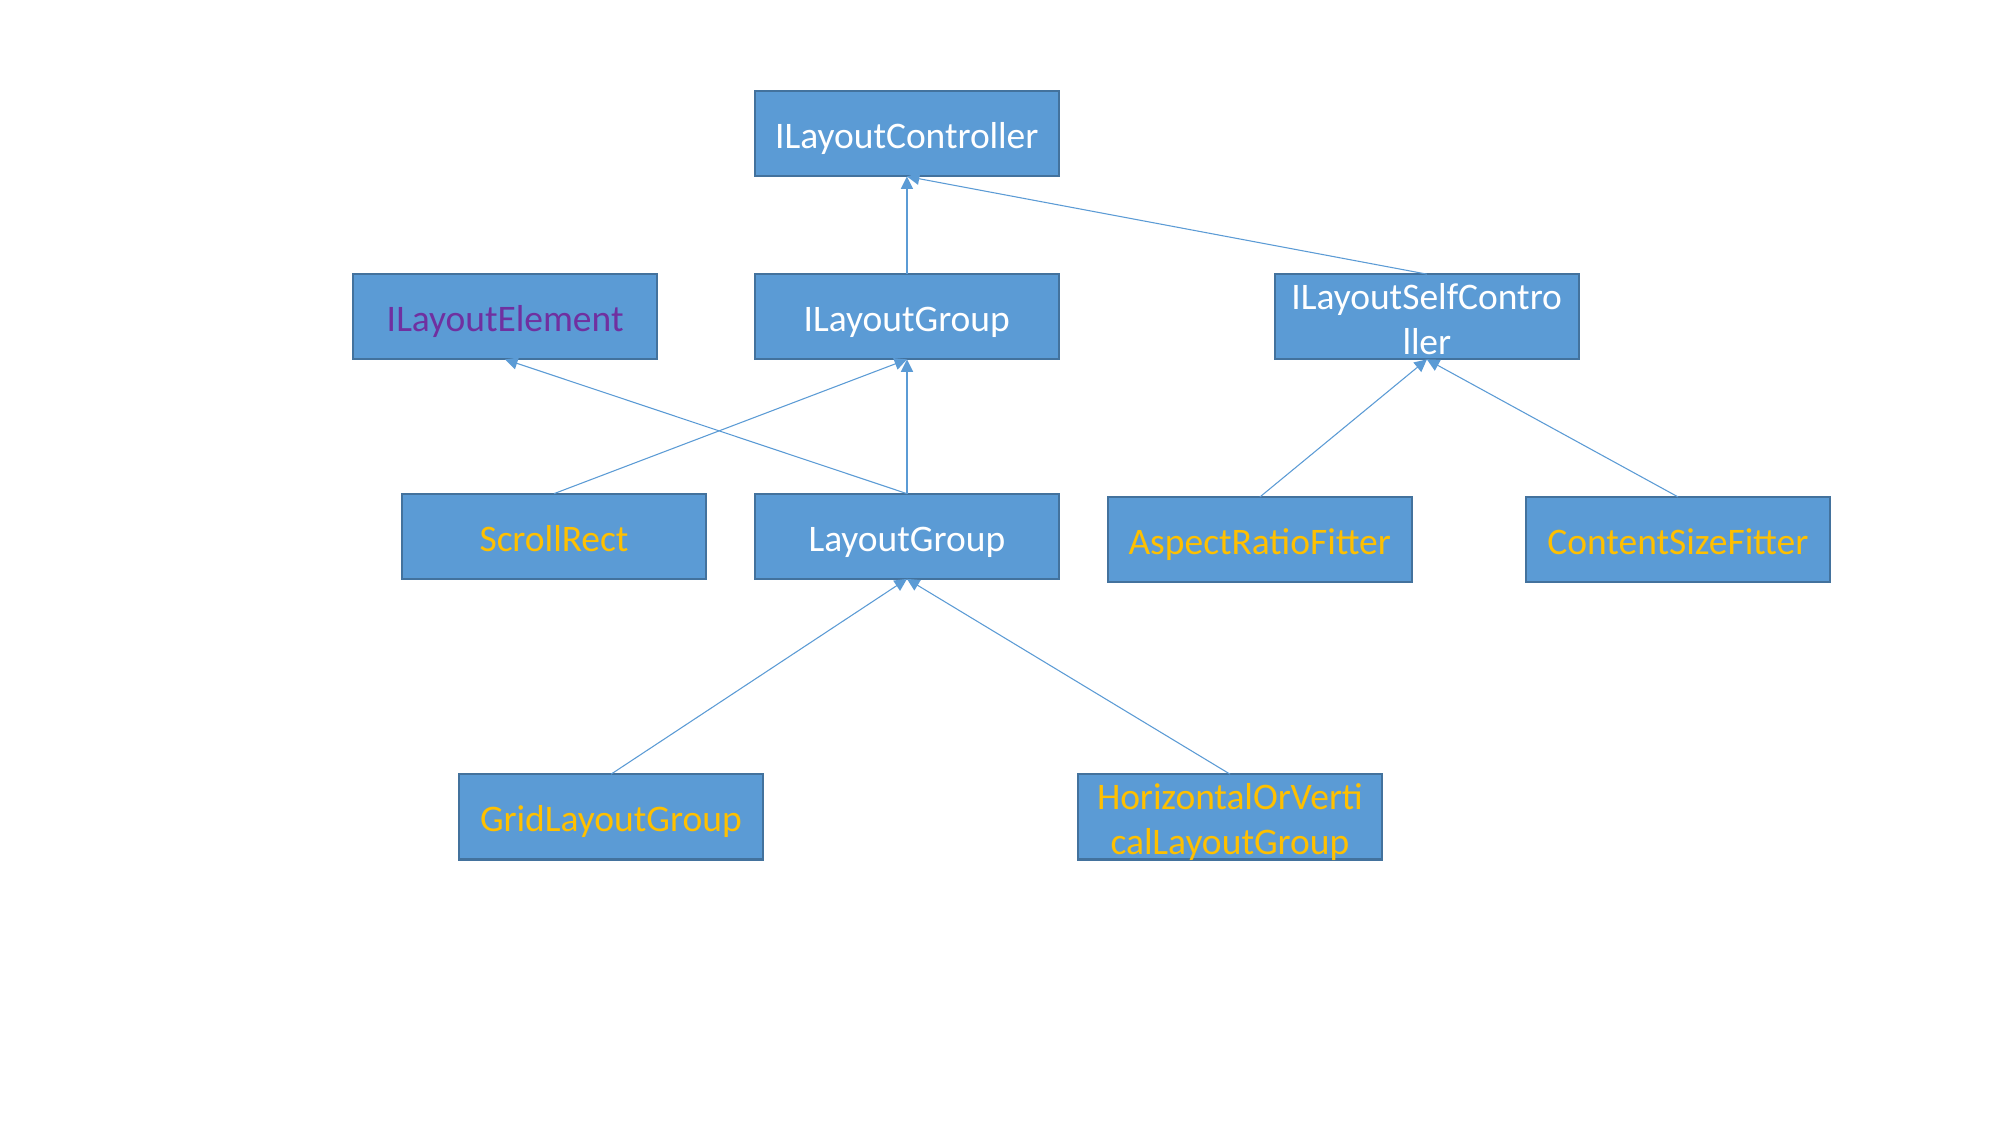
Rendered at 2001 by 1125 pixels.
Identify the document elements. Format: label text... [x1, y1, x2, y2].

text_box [906, 176, 1427, 275]
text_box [611, 578, 908, 775]
text_box ILayoutElement [352, 273, 658, 360]
text_box ILayoutSelfController [1274, 273, 1580, 359]
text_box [1426, 359, 1679, 497]
text_box LayoutGroup [754, 493, 1060, 578]
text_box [1259, 359, 1426, 497]
text_box GridLayoutGroup [458, 773, 764, 861]
text_box AspectRatioFitter [1107, 496, 1413, 583]
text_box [505, 359, 908, 494]
text_box ILayoutGroup [754, 273, 1060, 360]
text_box ILayoutController [754, 90, 1060, 177]
text_box HorizontalOrVerticalLayoutGroup [1077, 773, 1383, 861]
text_box ContentSizeFitter [1525, 496, 1831, 583]
text_box ScrollRect [401, 493, 707, 580]
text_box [908, 578, 1231, 775]
